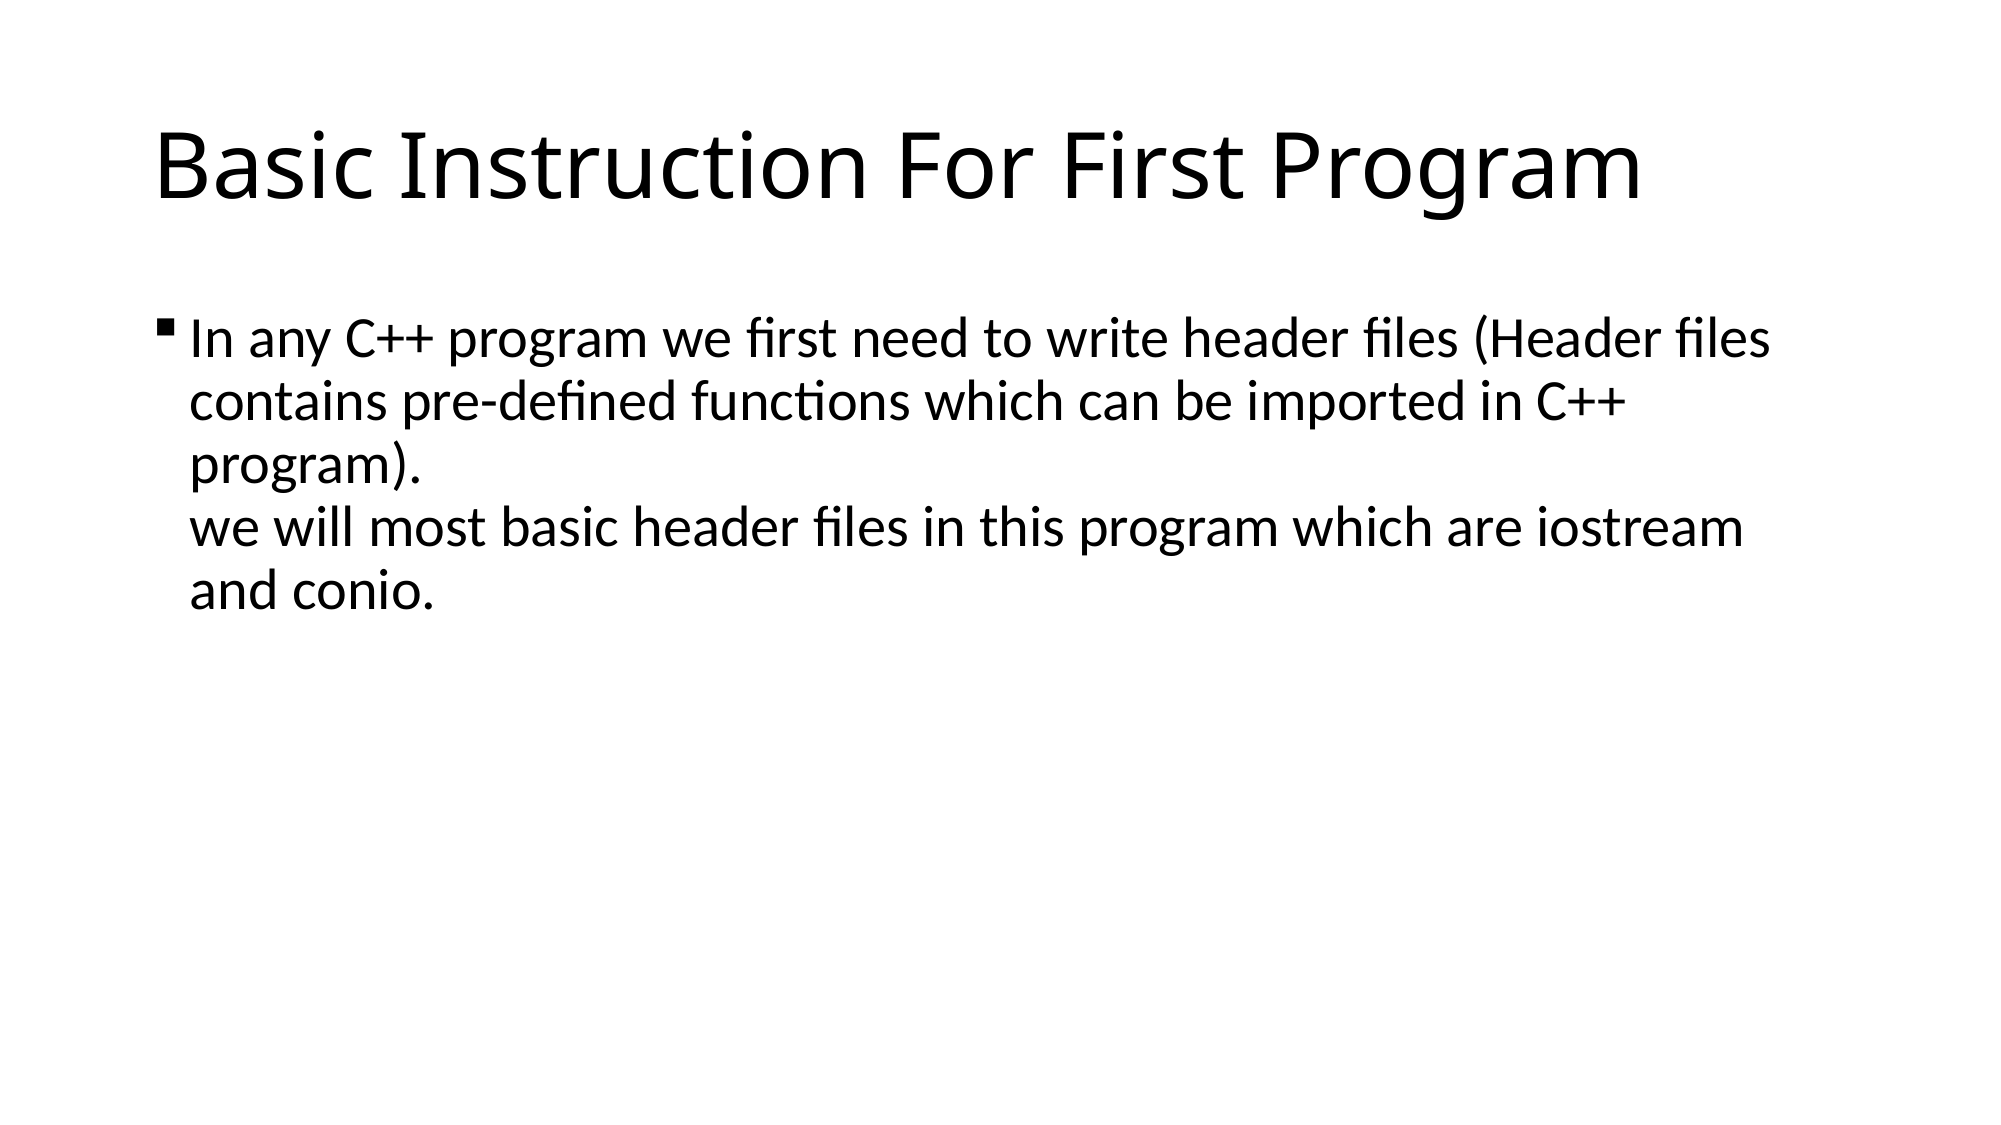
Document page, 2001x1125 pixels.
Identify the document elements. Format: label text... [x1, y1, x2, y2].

title Basic Instruction For First Program [137, 59, 1863, 278]
list In any C++ program we first need to write header files (Header files contains pre-defined functions which can be imported in C++ program). we will most basic header files in this program which are iostream and conio. [137, 299, 1863, 1014]
